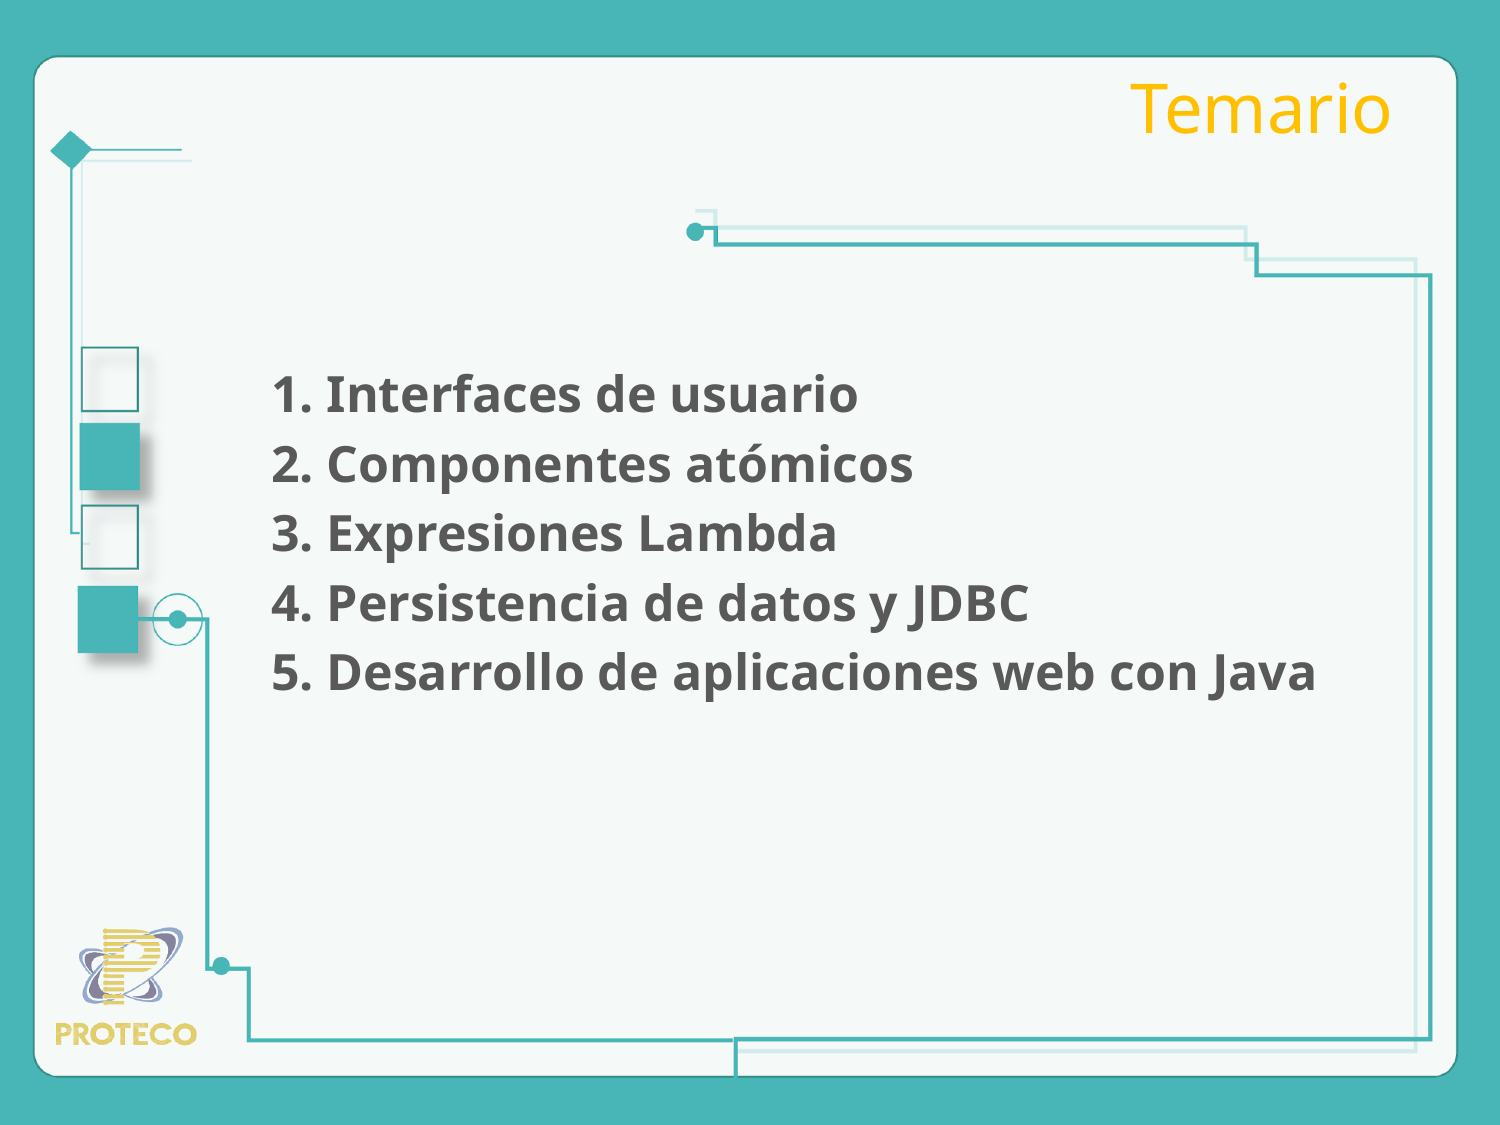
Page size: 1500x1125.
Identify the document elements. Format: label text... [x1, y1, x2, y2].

list 1. Interfaces de usuario 2. Componentes atómicos 3. Expresiones Lambda 4. Persistencia de datos y JDBC 5. Desarrollo de aplicaciones web con Java [218, 361, 1370, 1091]
picture [0, 0, 1500, 1125]
title Temario [383, 66, 1409, 219]
